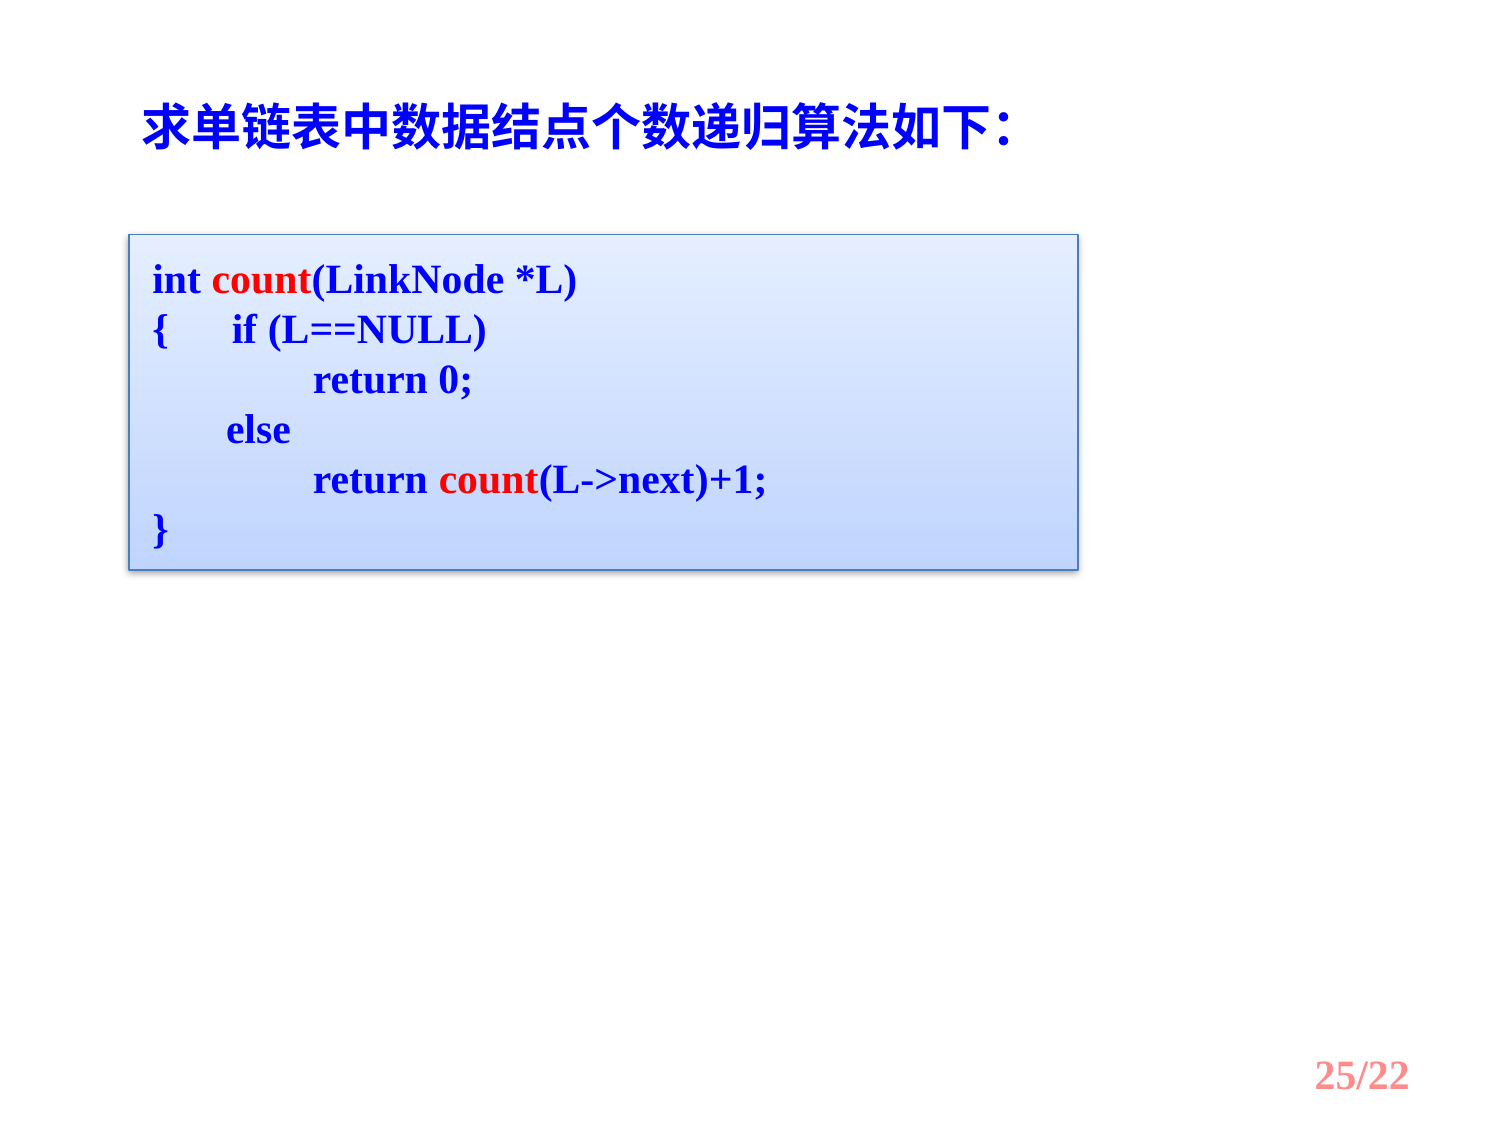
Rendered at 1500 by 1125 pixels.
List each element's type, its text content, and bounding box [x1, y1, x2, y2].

slide_number /22 [1074, 1042, 1425, 1103]
text_box 求单链表中数据结点个数递归算法如下： [105, 88, 1078, 163]
text_box int count(LinkNode *L) { if (L==NULL) return 0; else return count(L->next)+1; } [128, 234, 1079, 571]
